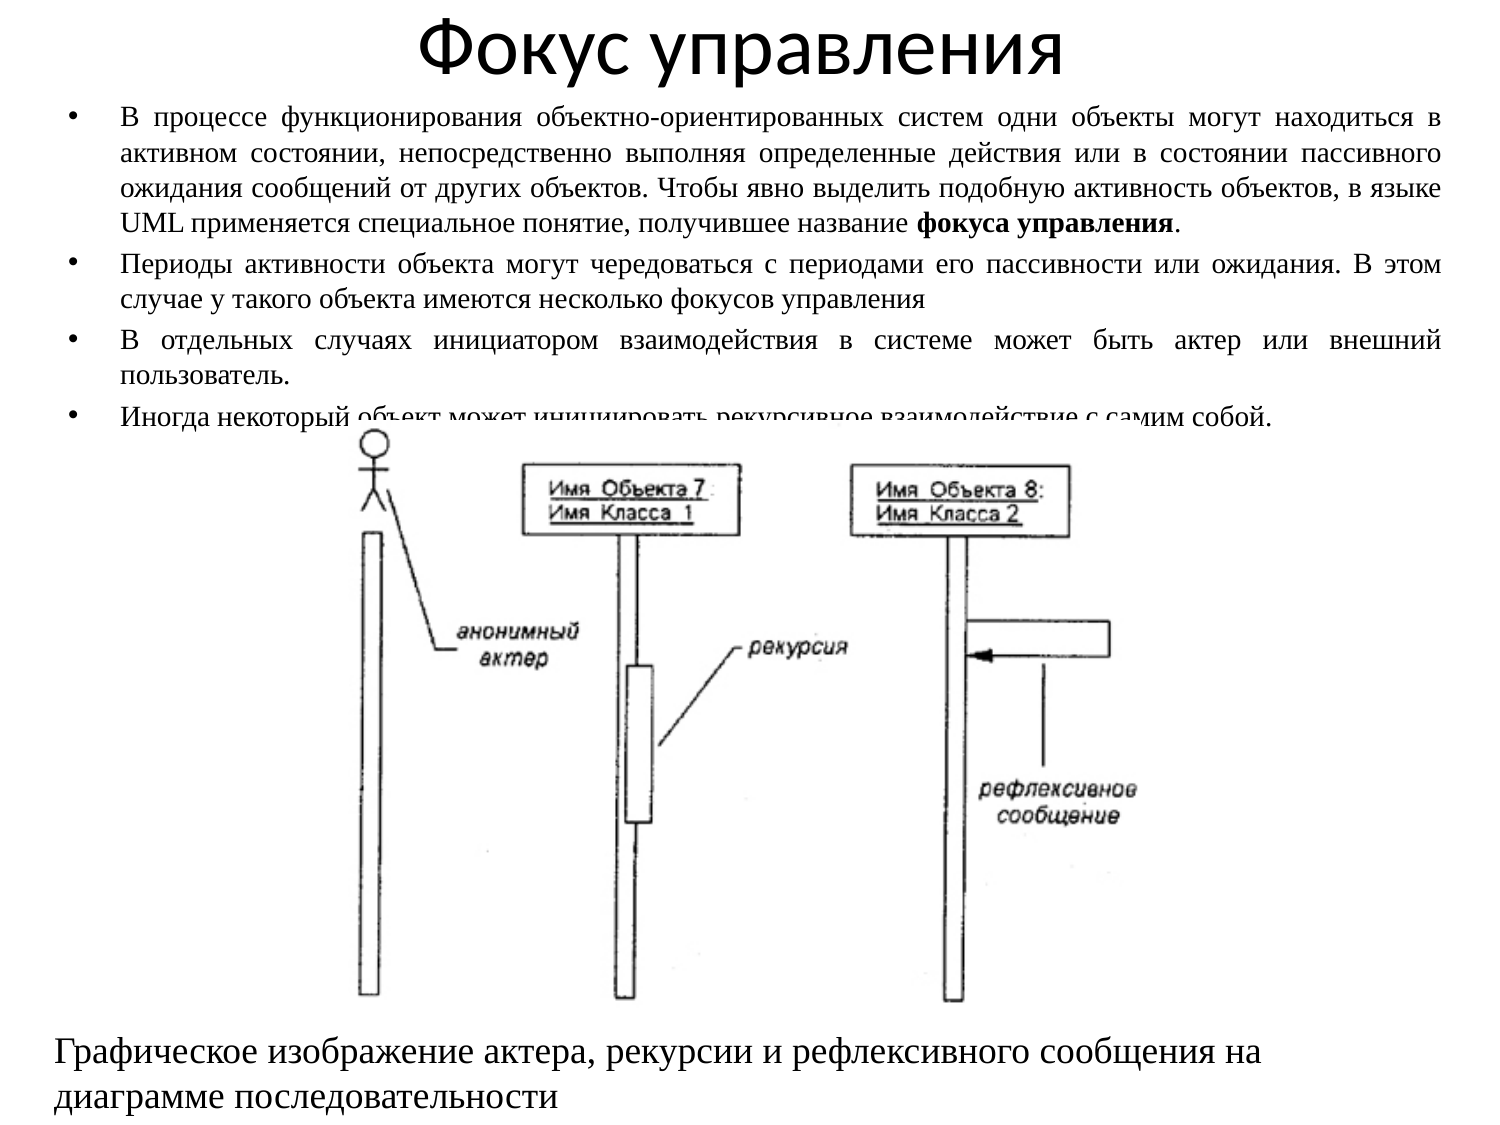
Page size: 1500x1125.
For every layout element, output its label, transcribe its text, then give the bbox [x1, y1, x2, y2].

picture [348, 420, 1142, 1008]
title Фокус управления [76, 1, 1427, 82]
list В процессе функционирования объектно-ориентированных систем одни объекты могут находиться в активном состоянии, непосредственно выполняя определенные действия или в состоянии пассивного ожидания сообщений от других объектов. Чтобы явно выделить подобную активность объектов, в языке UML применяется специальное понятие, получившее название фокуса управления. Периоды активности объекта могут чередоваться с периодами его пассивности или ожидания. В этом случае у такого объекта имеются несколько фокусов управления В отдельных случаях инициатором взаимодействия в системе может быть актер или внешний пользователь. Иногда некоторый объект может инициировать рекурсивное взаимодействие с самим собой. [53, 90, 1459, 445]
text_box Графическое изображение актера, рекурсии и рефлексивного сообщения на диаграмме последовательности [39, 1018, 1434, 1124]
